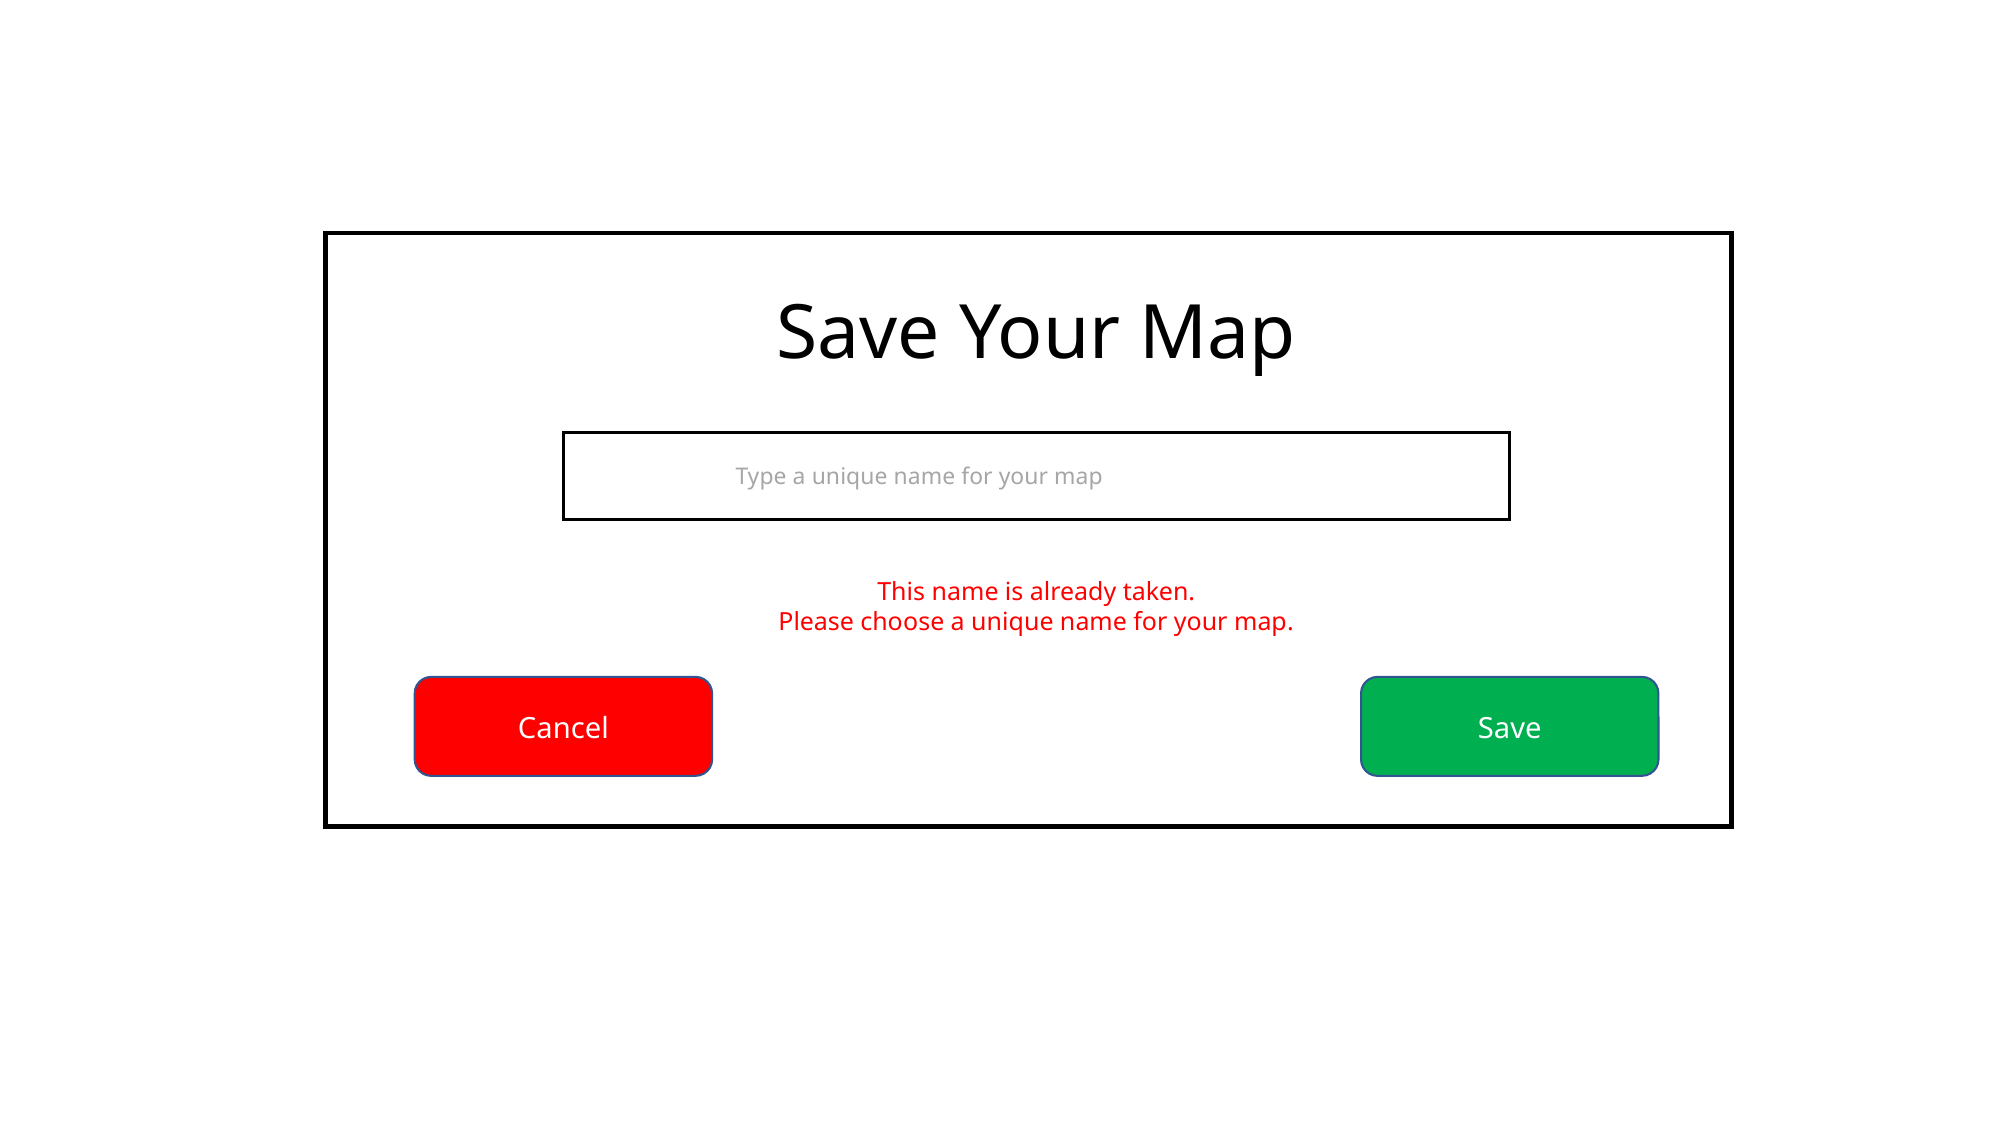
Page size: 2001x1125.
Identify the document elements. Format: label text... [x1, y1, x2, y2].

text_box [325, 232, 1732, 828]
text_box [563, 432, 1510, 520]
text_box This name is already taken. Please choose a unique name for your map. [763, 552, 1310, 643]
